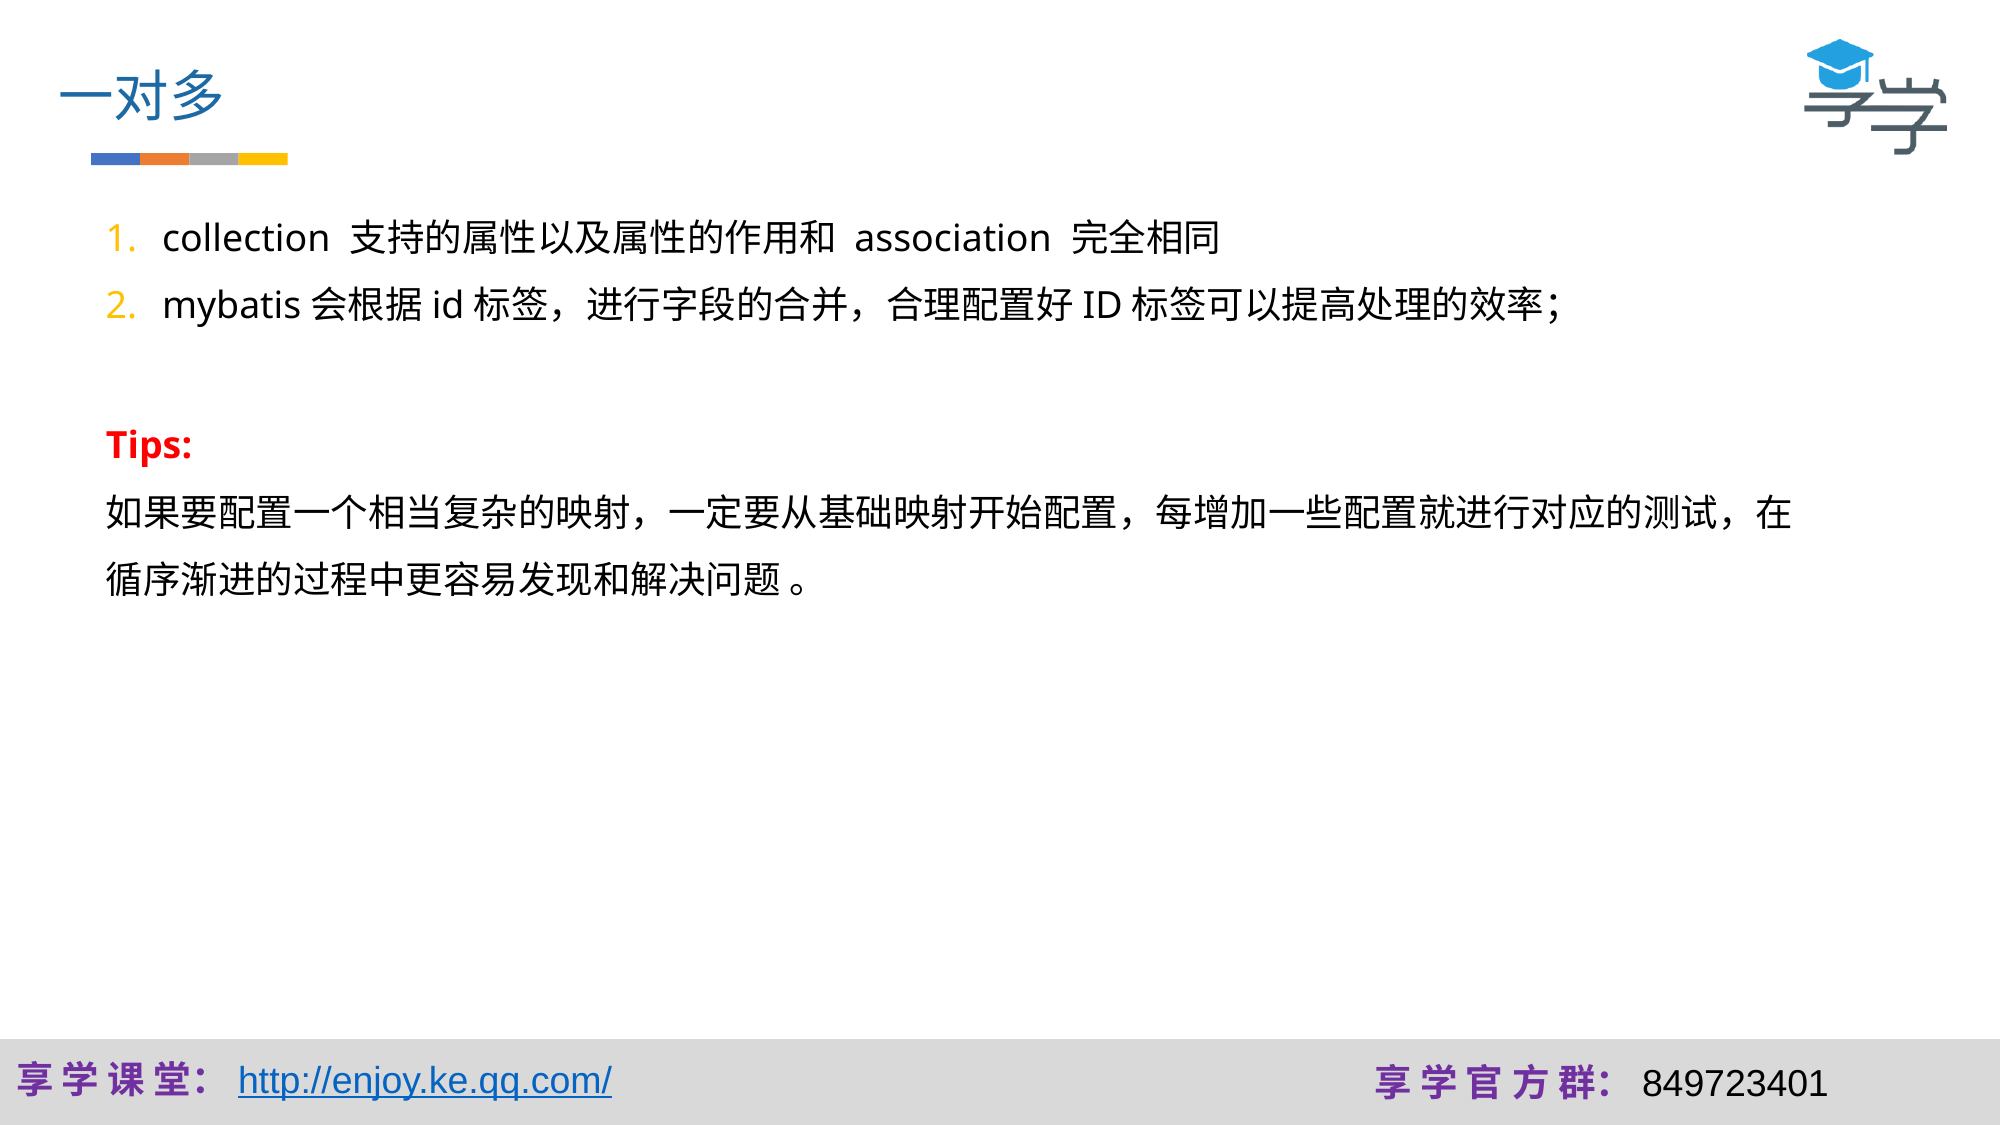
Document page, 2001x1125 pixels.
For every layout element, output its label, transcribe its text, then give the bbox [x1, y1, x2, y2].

text_box collection 支持的属性以及属性的作用和 association 完全相同 mybatis会根据id标签，进行字段的合并，合理配置好ID标签可以提高处理的效率； [90, 183, 1979, 402]
picture [1799, 20, 1952, 173]
text_box Tips: 如果要配置一个相当复杂的映射，一定要从基础映射开始配置，每增加一些配置就进行对应的测试，在循序渐进的过程中更容易发现和解决问题 。 [91, 391, 1832, 609]
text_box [90, 152, 288, 166]
text_box 一对多 [58, 60, 953, 128]
